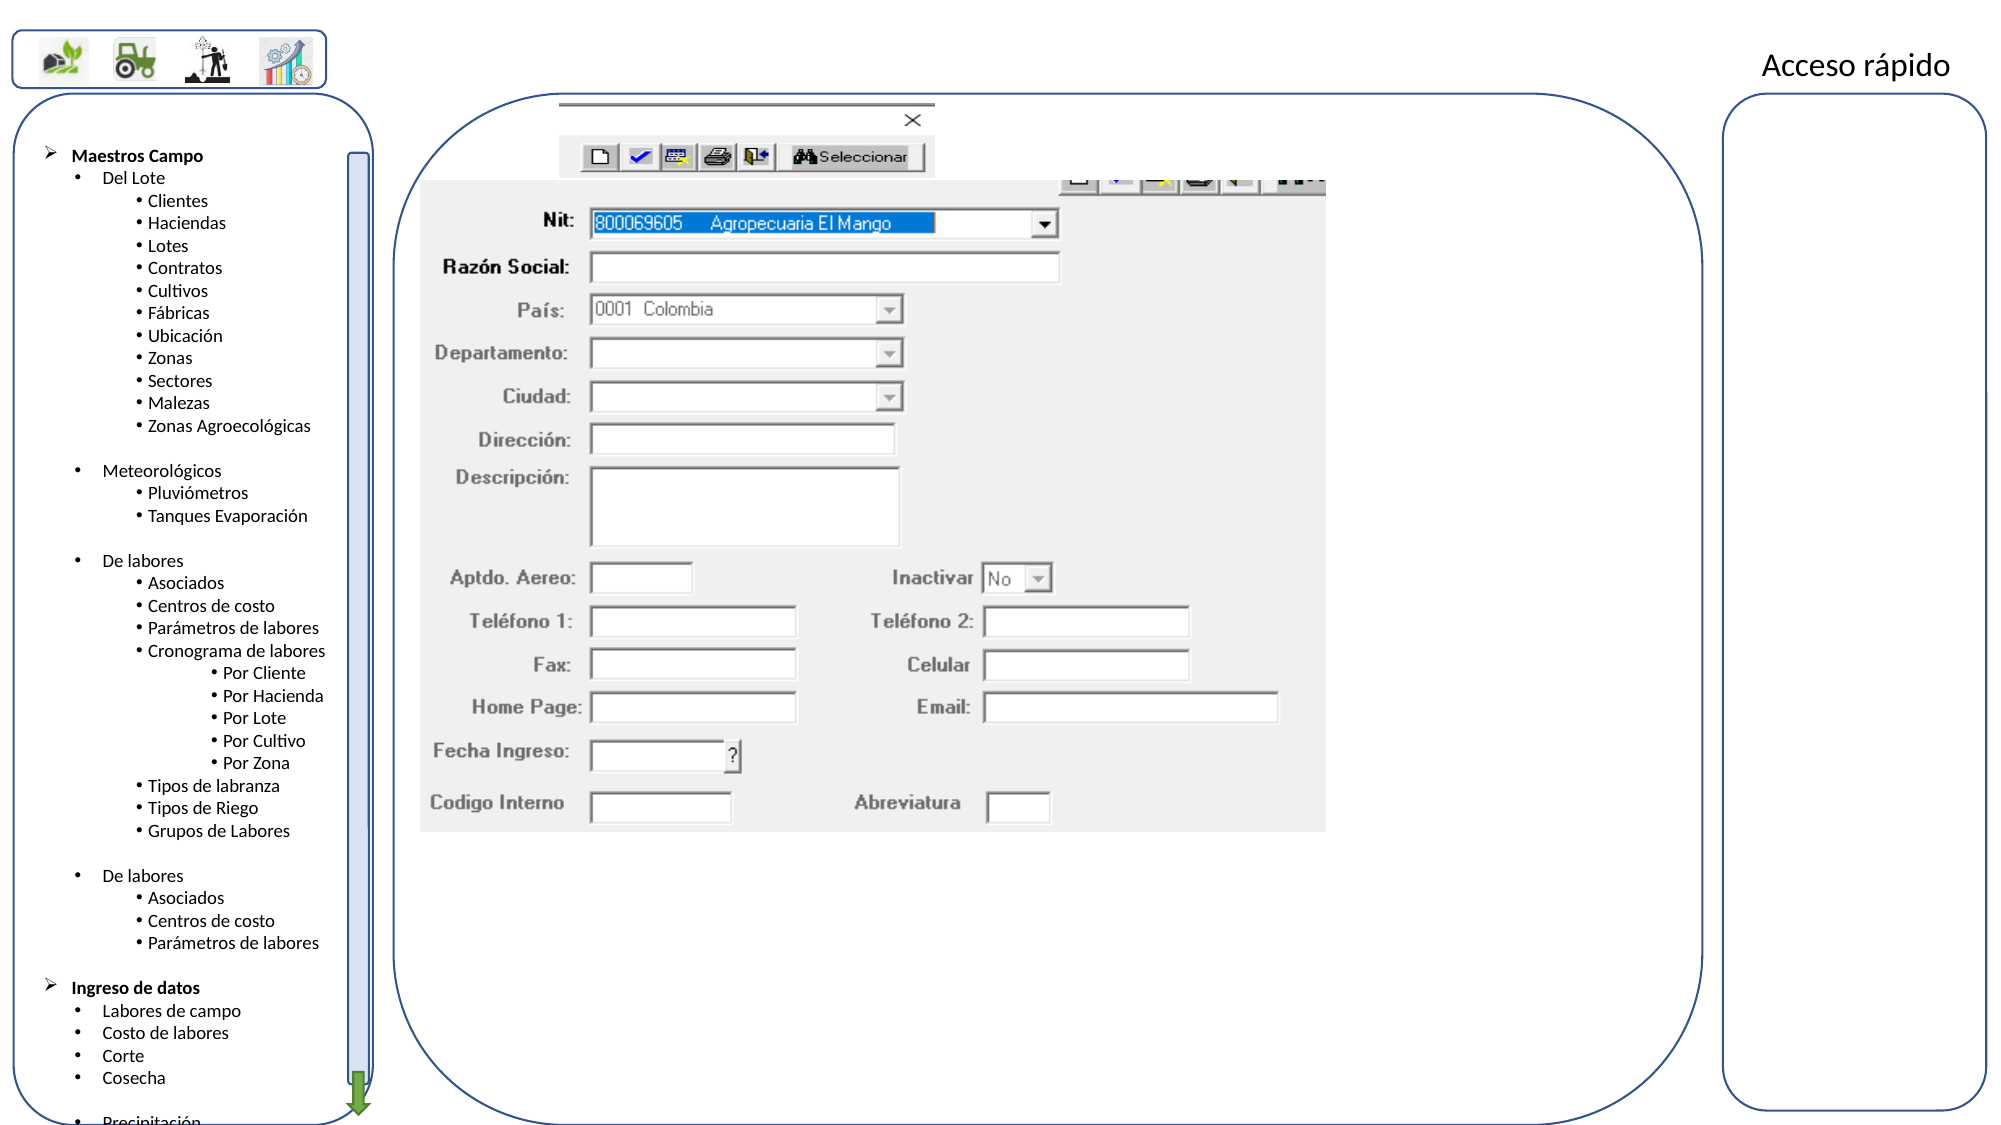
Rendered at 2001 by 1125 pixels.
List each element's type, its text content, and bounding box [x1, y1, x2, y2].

text_box [12, 92, 374, 1106]
text_box Acceso rápido [1702, 35, 1966, 91]
picture [184, 32, 230, 83]
picture [420, 180, 1326, 832]
picture [39, 37, 89, 86]
text_box [345, 1070, 372, 1117]
picture [259, 37, 313, 86]
picture [559, 103, 935, 178]
picture [113, 35, 157, 84]
text_box [347, 151, 370, 1086]
text_box Maestros Campo Del Lote Clientes Haciendas Lotes Contratos Cultivos Fábricas Ubicación Zonas Sectores Malezas Zonas Agroecológicas Meteorológicos Pluviómetros Tanques Evaporación De labores Asociados Centros de costo Parámetros de labores Cronograma de labores Por Cliente Por Hacienda Por Lote Por Cultivo Por Zona Tipos de labranza Tipos de Riego Grupos de Labores De labores Asociados Centros de costo Parámetros de labores Ingreso de datos Labores de campo Costo de labores Corte Cosecha Precipitación [28, 136, 349, 1125]
text_box [1721, 92, 1988, 1112]
text_box [392, 92, 1704, 1125]
text_box [11, 29, 328, 90]
